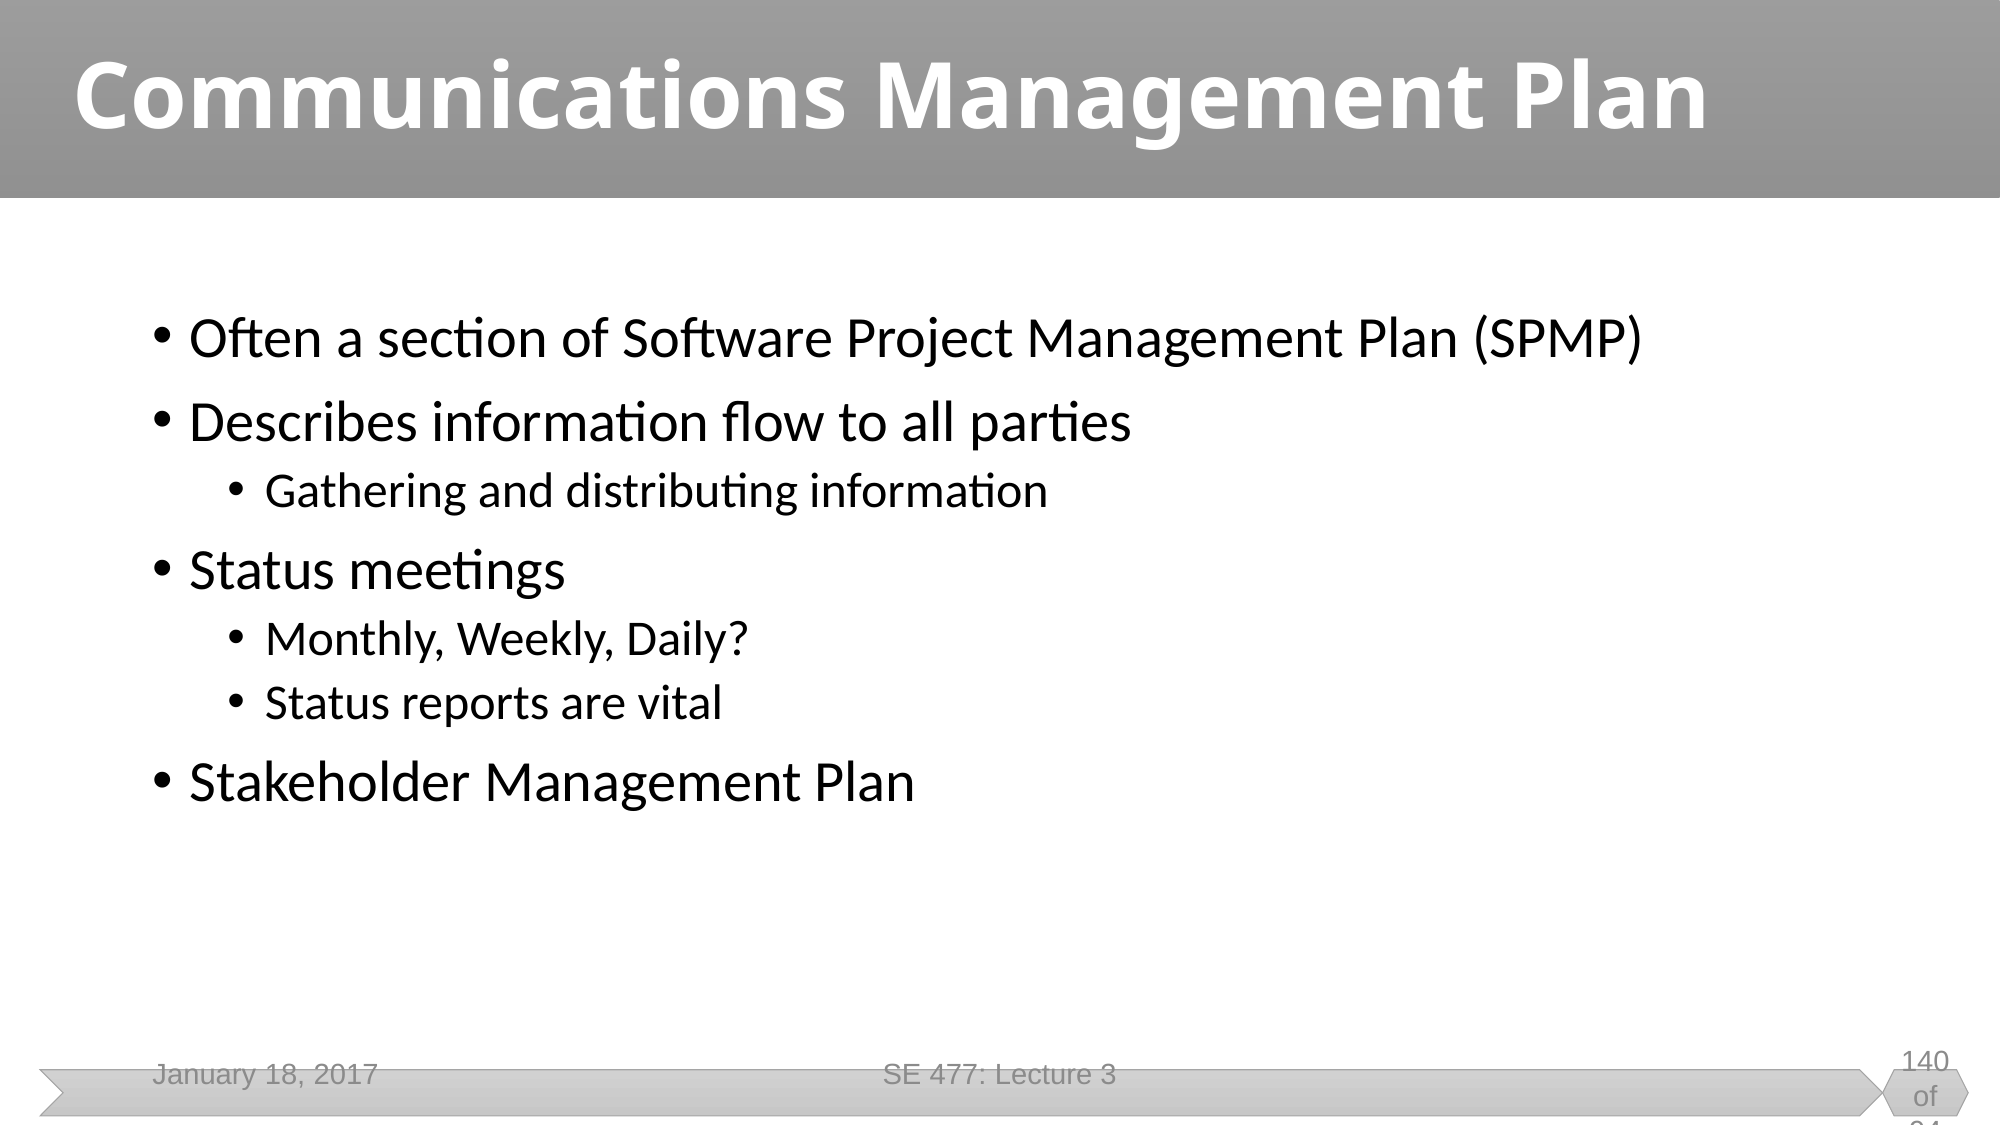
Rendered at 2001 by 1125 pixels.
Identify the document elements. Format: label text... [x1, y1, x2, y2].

footer SE 477: Lecture 3 [662, 1042, 1338, 1103]
slide_number 140 of 94 [1882, 1065, 1969, 1125]
list Often a section of Software Project Management Plan (SPMP) Describes information flow to all parties Gathering and distributing information Status meetings Monthly, Weekly, Daily? Status reports are vital Stakeholder Management Plan [137, 299, 1863, 1014]
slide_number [137, 1042, 588, 1103]
title Communications Management Plan [56, 0, 1969, 199]
